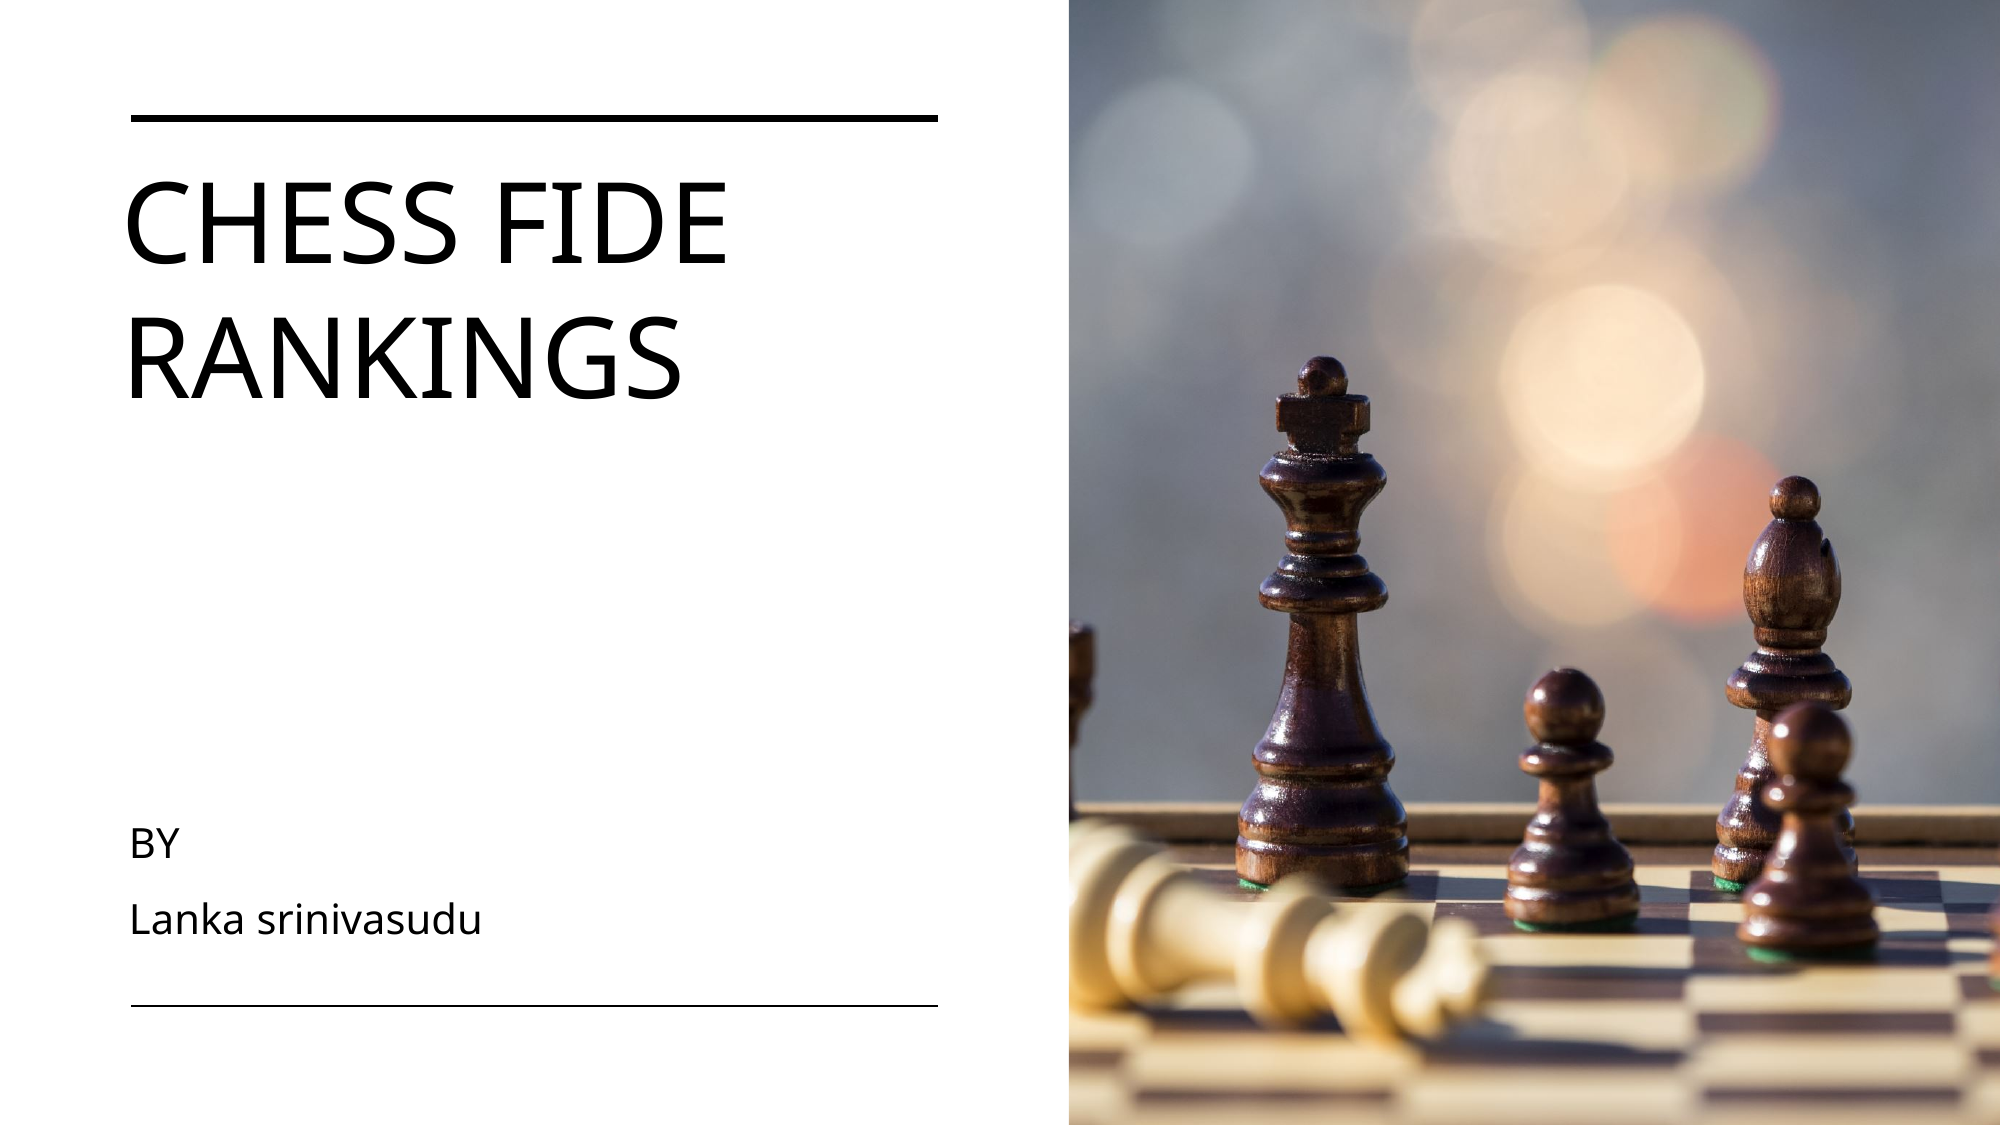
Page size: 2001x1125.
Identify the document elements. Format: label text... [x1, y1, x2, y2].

title CHESS FIDE RANKINGS [106, 143, 964, 778]
subtitle BY Lanka srinivasudu [114, 785, 911, 950]
text_box [0, 0, 1068, 1125]
picture [1068, 0, 2000, 1125]
